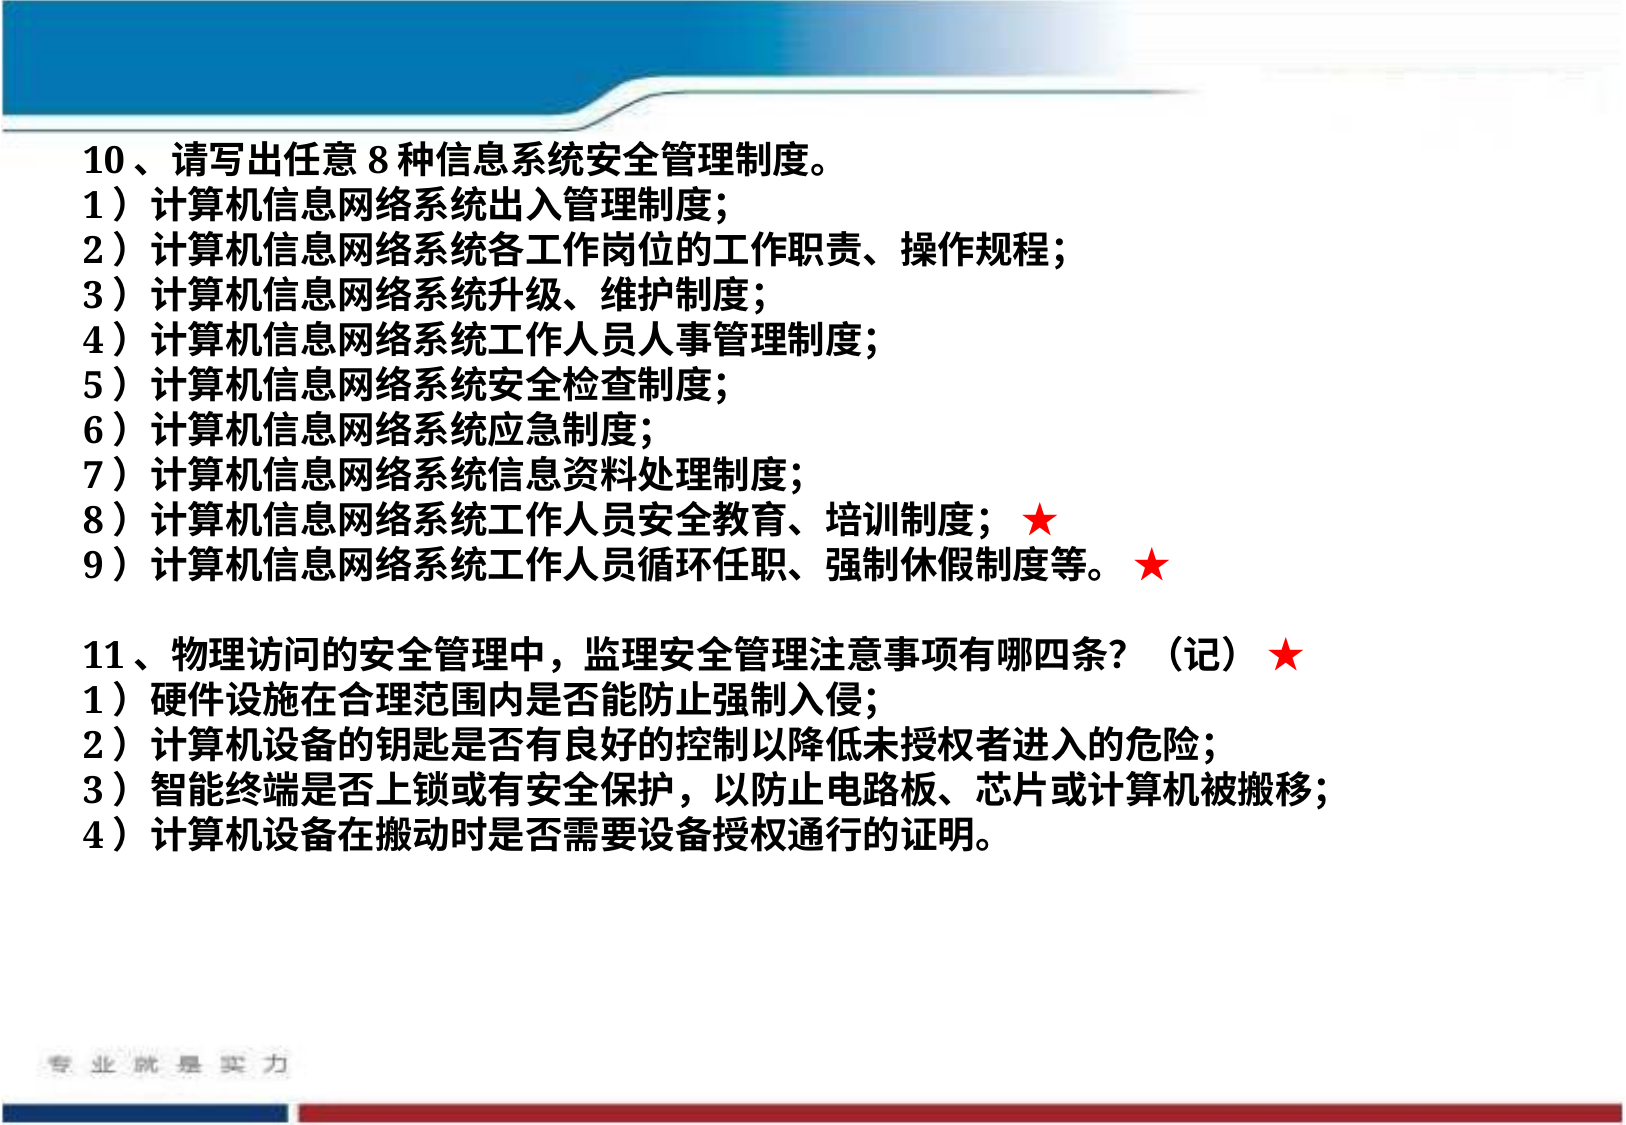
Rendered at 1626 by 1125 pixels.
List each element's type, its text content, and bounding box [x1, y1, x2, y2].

picture [1, 0, 1625, 1125]
text_box 10、请写出任意8种信息系统安全管理制度。 1）计算机信息网络系统出入管理制度； 2）计算机信息网络系统各工作岗位的工作职责、操作规程； 3）计算机信息网络系统升级、维护制度； 4）计算机信息网络系统工作人员人事管理制度； 5）计算机信息网络系统安全检查制度； 6）计算机信息网络系统应急制度； 7）计算机信息网络系统信息资料处理制度； 8）计算机信息网络系统工作人员安全教育、培训制度； ★ 9）计算机信息网络系统工作人员循环任职、强制休假制度等。 ★ 11、物理访问的安全管理中，监理安全管理注意事项有哪四条？（记） ★ 1）硬件设施在合理范围内是否能防止强制入侵； 2）计算机设备的钥匙是否有良好的控制以降低未授权者进入的危险； 3）智能终端是否上锁或有安全保护，以防止电路板、芯片或计算机被搬移； 4）计算机设备在搬动时是否需要设备授权通行的证明。 [68, 129, 1563, 909]
